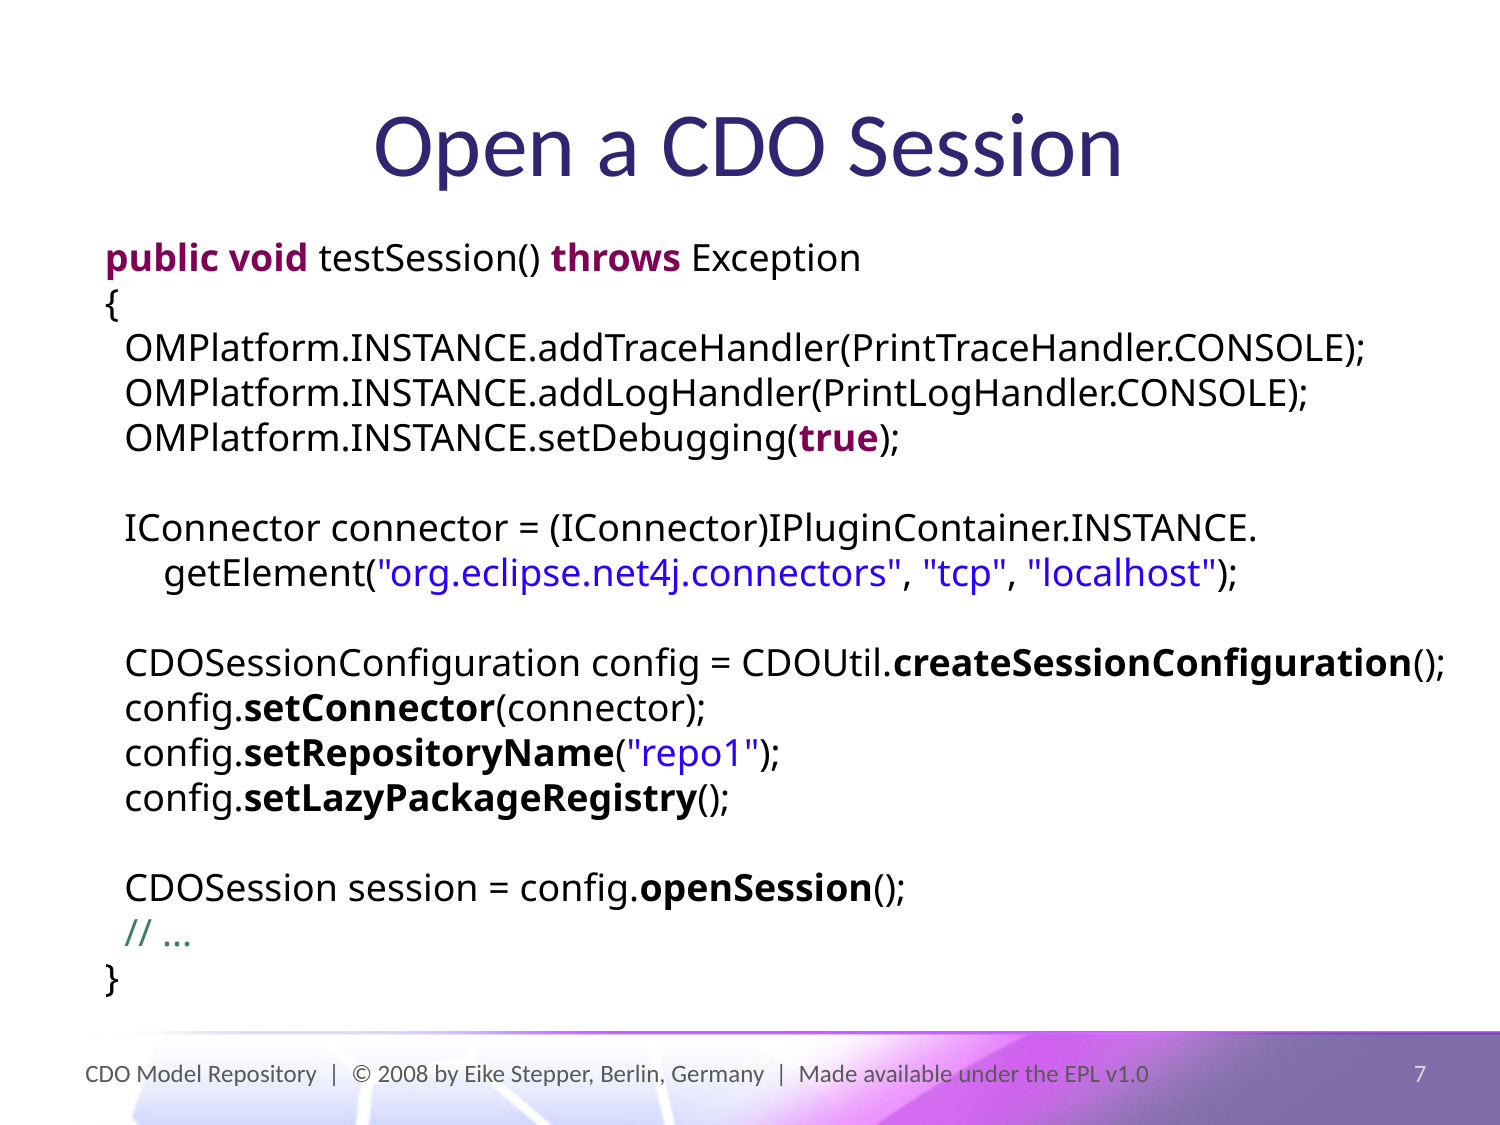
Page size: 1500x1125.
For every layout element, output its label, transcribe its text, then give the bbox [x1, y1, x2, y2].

footer CDO Model Repository | © 2008 by Eike Stepper, Berlin, Germany | Made available under the EPL v1.0 [70, 1042, 1325, 1103]
text_box public void testSession() throws Exception { OMPlatform.INSTANCE.addTraceHandler(PrintTraceHandler.CONSOLE); OMPlatform.INSTANCE.addLogHandler(PrintLogHandler.CONSOLE); OMPlatform.INSTANCE.setDebugging(true); IConnector connector = (IConnector)IPluginContainer.INSTANCE. getElement("org.eclipse.net4j.connectors", "tcp", "localhost"); CDOSessionConfiguration config = CDOUtil.createSessionConfiguration(); config.setConnector(connector); config.setRepositoryName("repo1"); config.setLazyPackageRegistry(); CDOSession session = config.openSession(); // ... } [70, 226, 1500, 1007]
picture [0, 1031, 1500, 1125]
slide_number 7 [1335, 1042, 1442, 1103]
title Open a CDO Session [70, 46, 1430, 226]
